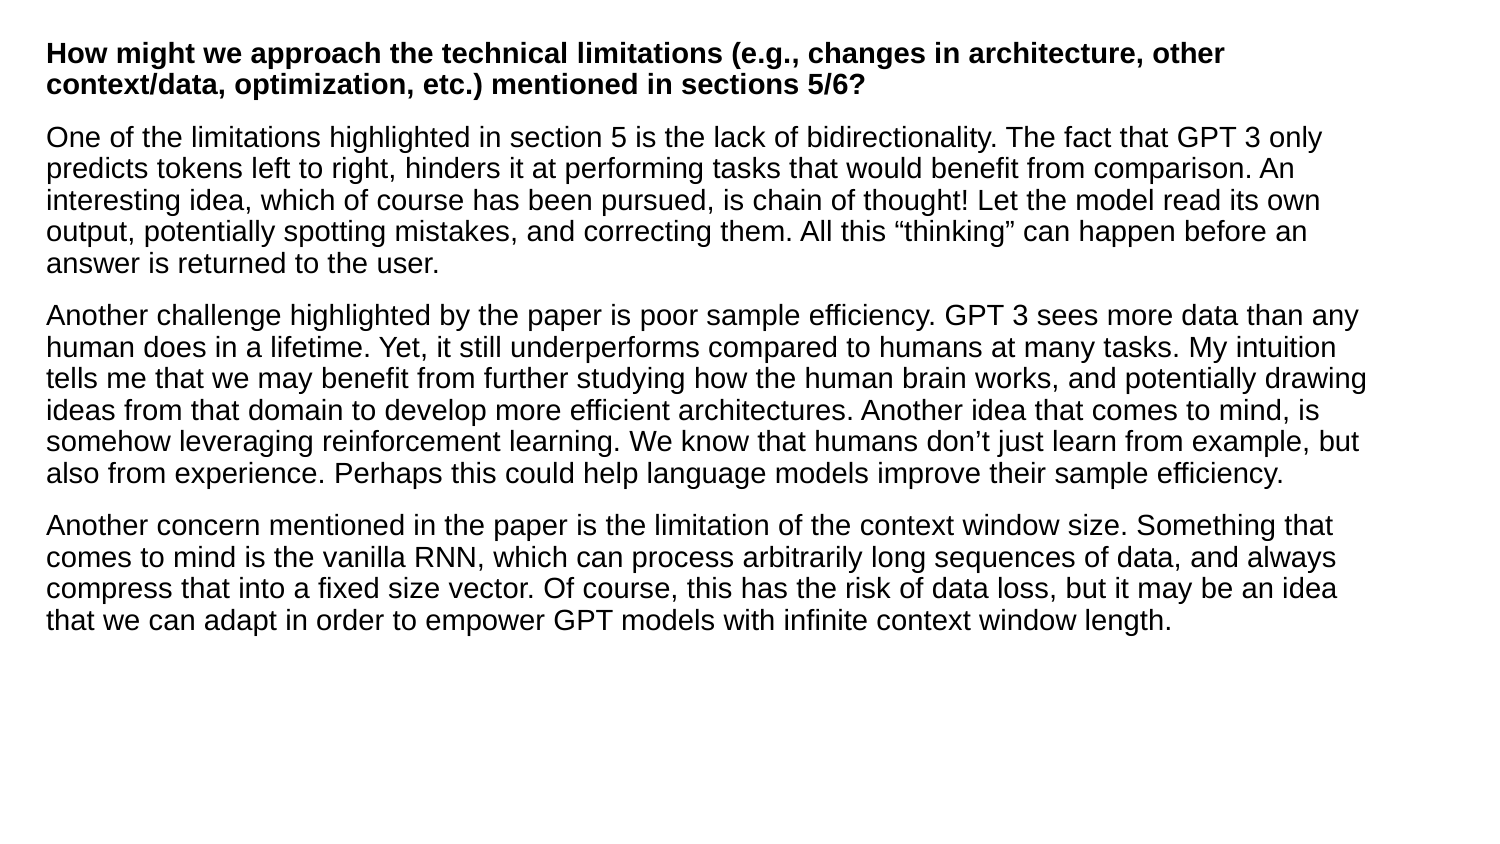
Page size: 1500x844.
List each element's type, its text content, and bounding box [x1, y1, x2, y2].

subtitle How might we approach the technical limitations (e.g., changes in architecture, other context/data, optimization, etc.) mentioned in sections 5/6? One of the limitations highlighted in section 5 is the lack of bidirectionality. The fact that GPT 3 only predicts tokens left to right, hinders it at performing tasks that would benefit from comparison. An interesting idea, which of course has been pursued, is chain of thought! Let the model read its own output, potentially spotting mistakes, and correcting them. All this “thinking” can happen before an answer is returned to the user. Another challenge highlighted by the paper is poor sample efficiency. GPT 3 sees more data than any human does in a lifetime. Yet, it still underperforms compared to humans at many tasks. My intuition tells me that we may benefit from further studying how the human brain works, and potentially drawing ideas from that domain to develop more efficient architectures. Another idea that comes to mind, is somehow leveraging reinforcement learning. We know that humans don’t just learn from example, but also from experience. Perhaps this could help language models improve their sample efficiency. Another concern mentioned in the paper is the limitation of the context window size. Something that comes to mind is the vanilla RNN, which can process arbitrarily long sequences of data, and always compress that into a fixed size vector. Of course, this has the risk of data loss, but it may be an idea that we can adapt in order to empower GPT models with infinite context window length. [45, 37, 1396, 801]
